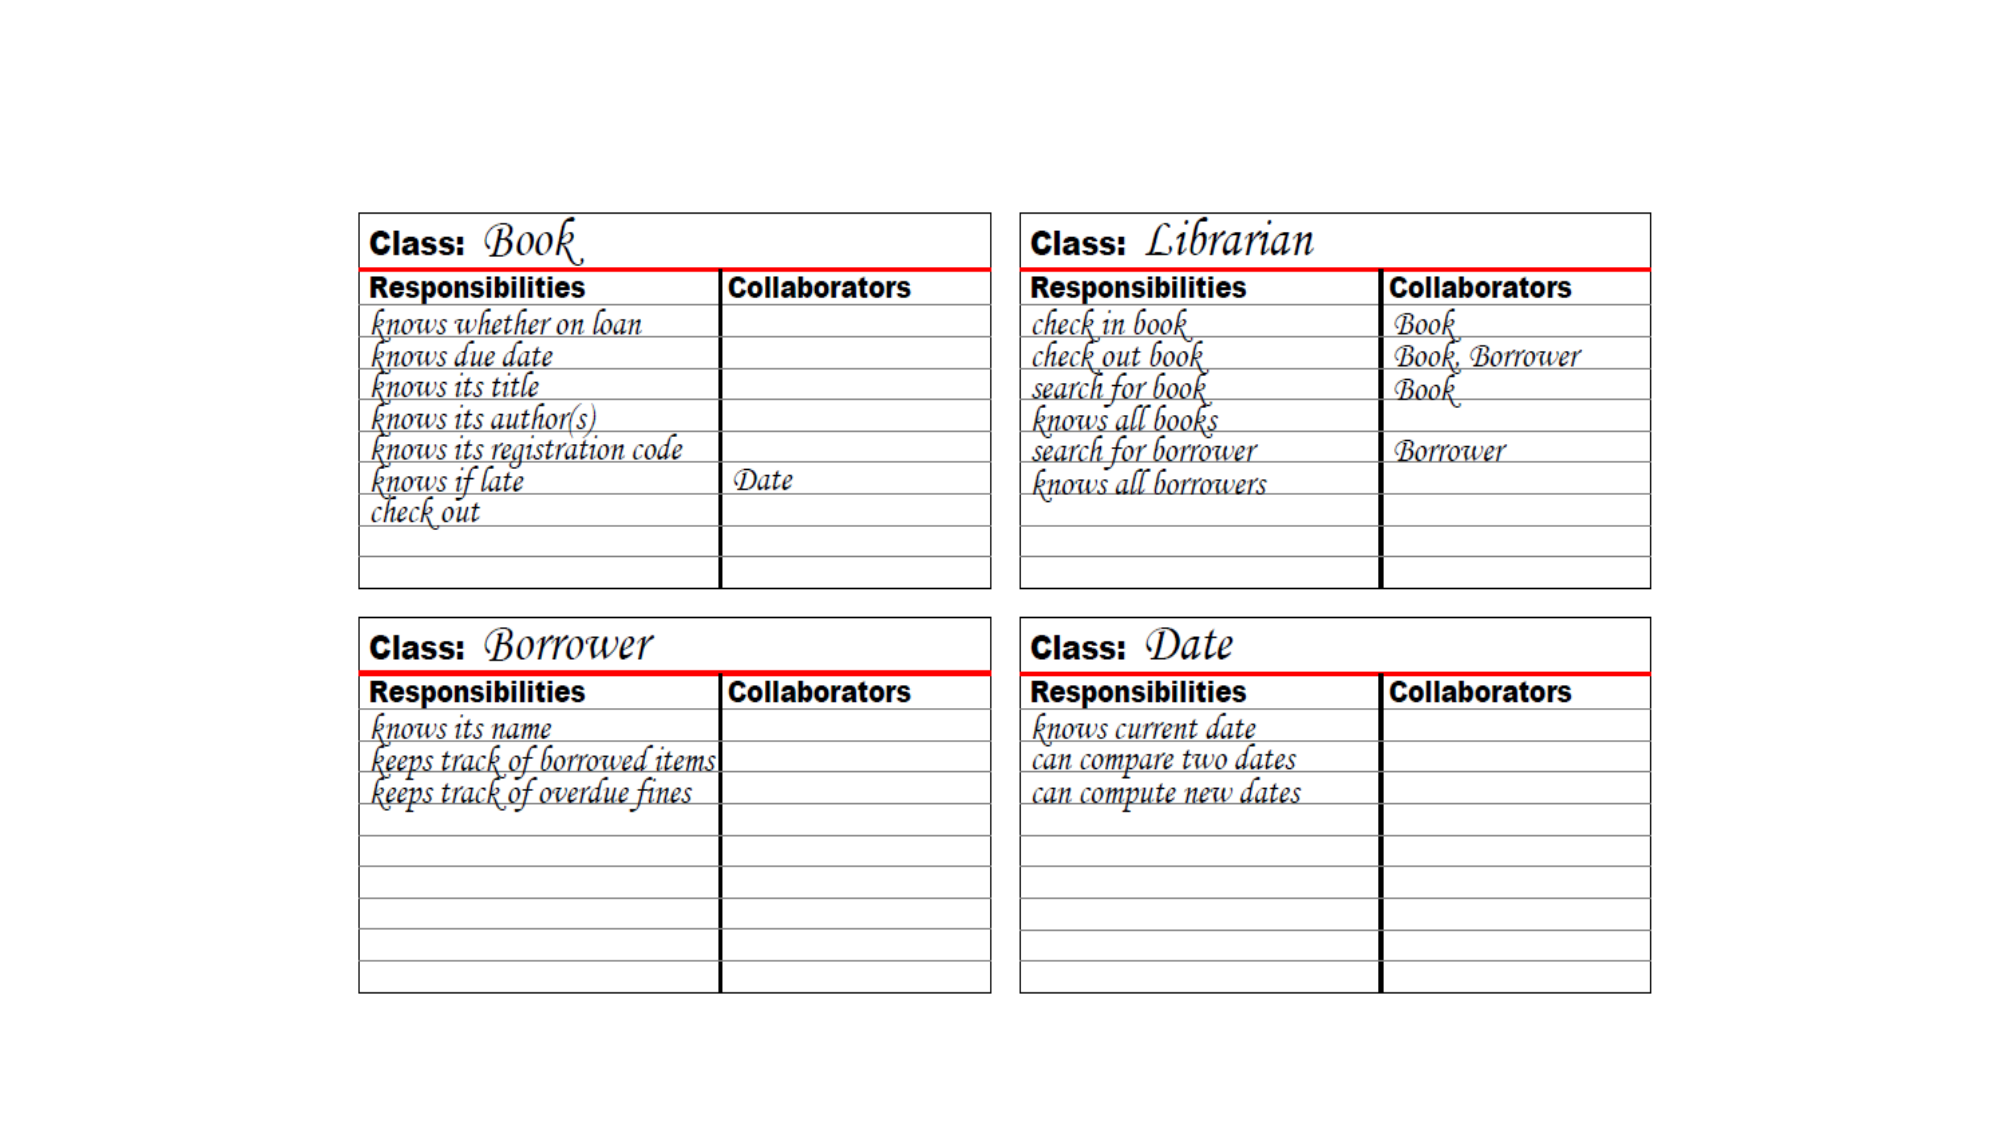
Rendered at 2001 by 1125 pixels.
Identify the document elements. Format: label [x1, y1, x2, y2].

picture [305, 176, 1695, 999]
